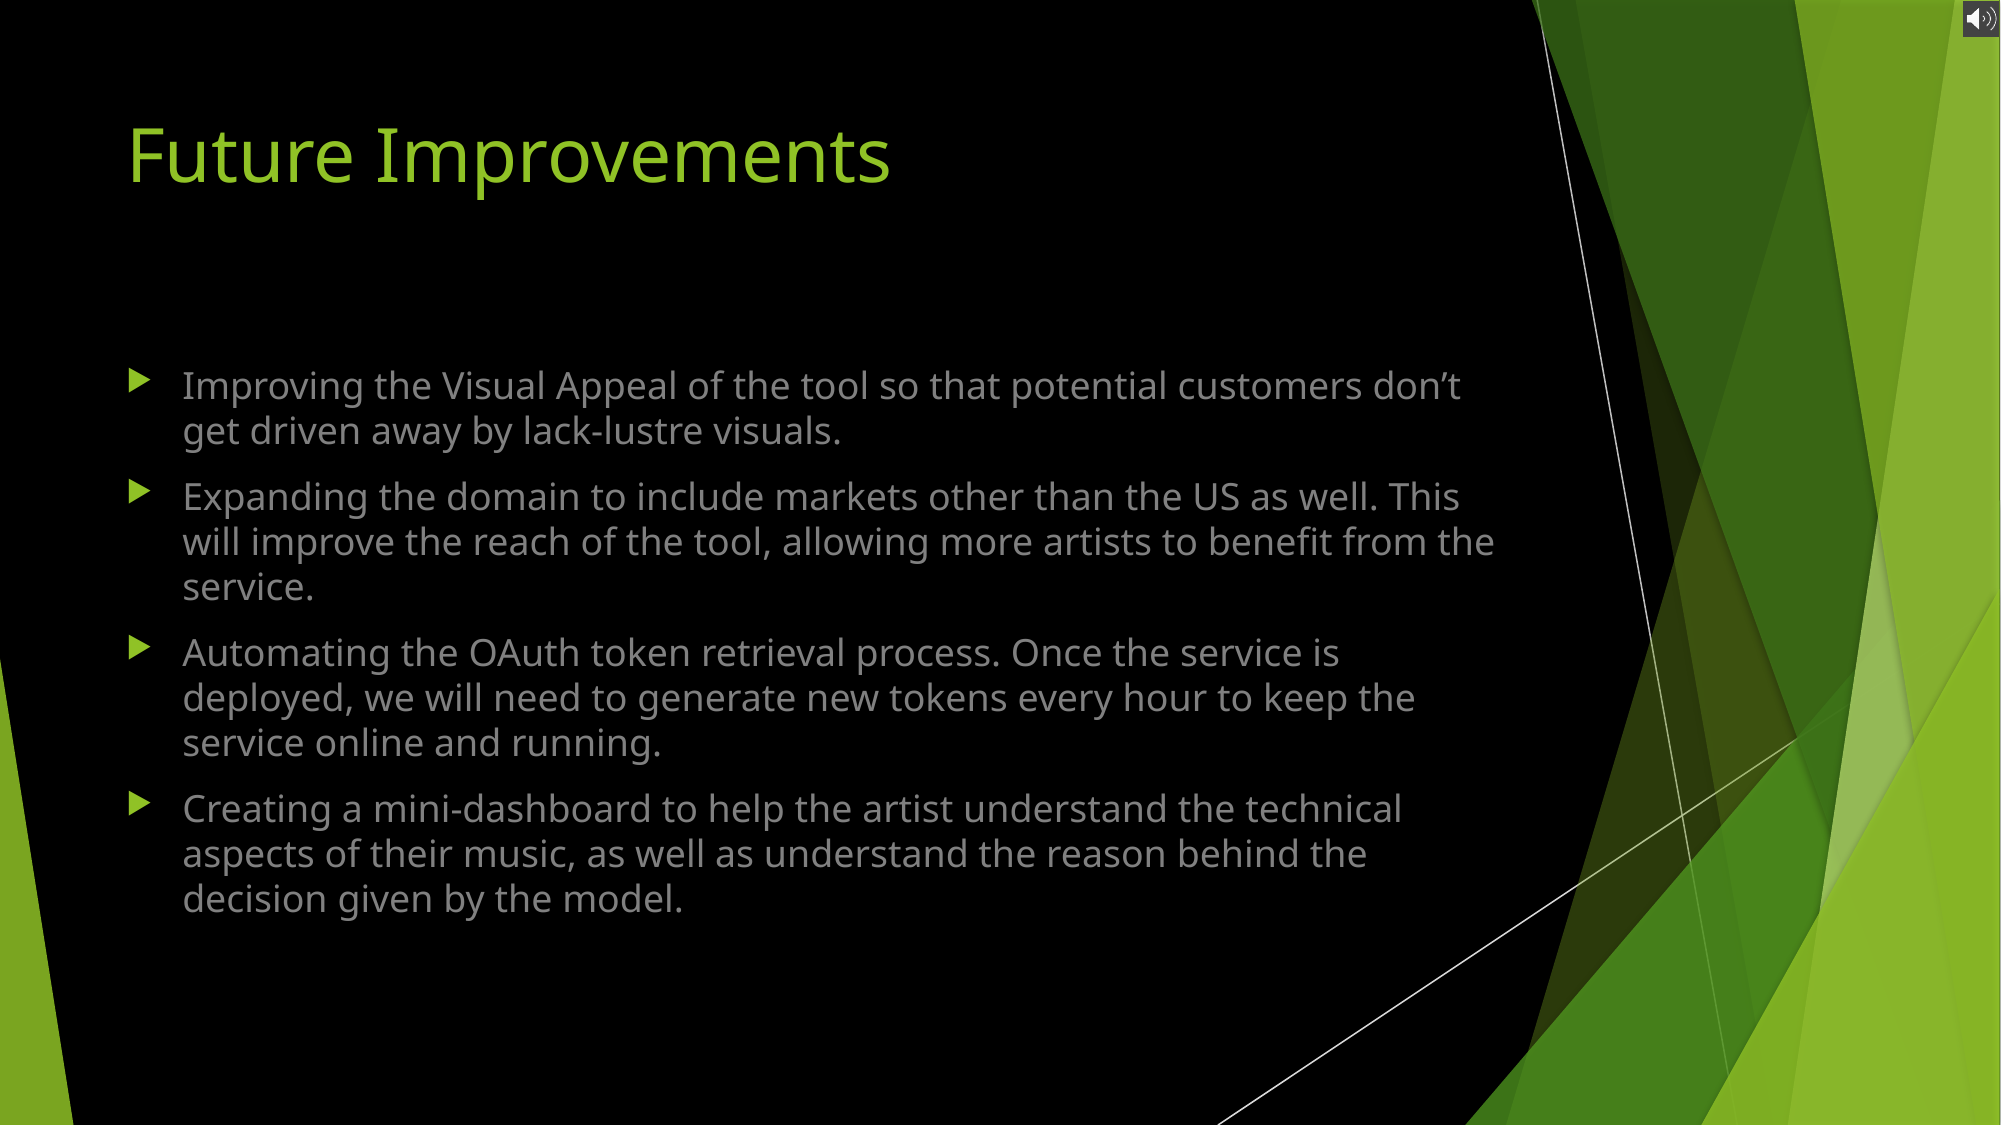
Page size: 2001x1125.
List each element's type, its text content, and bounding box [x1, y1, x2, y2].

title Future Improvements [111, 99, 1522, 317]
list Improving the Visual Appeal of the tool so that potential customers don’t get driven away by lack-lustre visuals. Expanding the domain to include markets other than the US as well. This will improve the reach of the tool, allowing more artists to benefit from the service. Automating the OAuth token retrieval process. Once the service is deployed, we will need to generate new tokens every hour to keep the service online and running. Creating a mini-dashboard to help the artist understand the technical aspects of their music, as well as understand the reason behind the decision given by the model. [111, 354, 1522, 992]
picture [1961, 0, 2000, 38]
